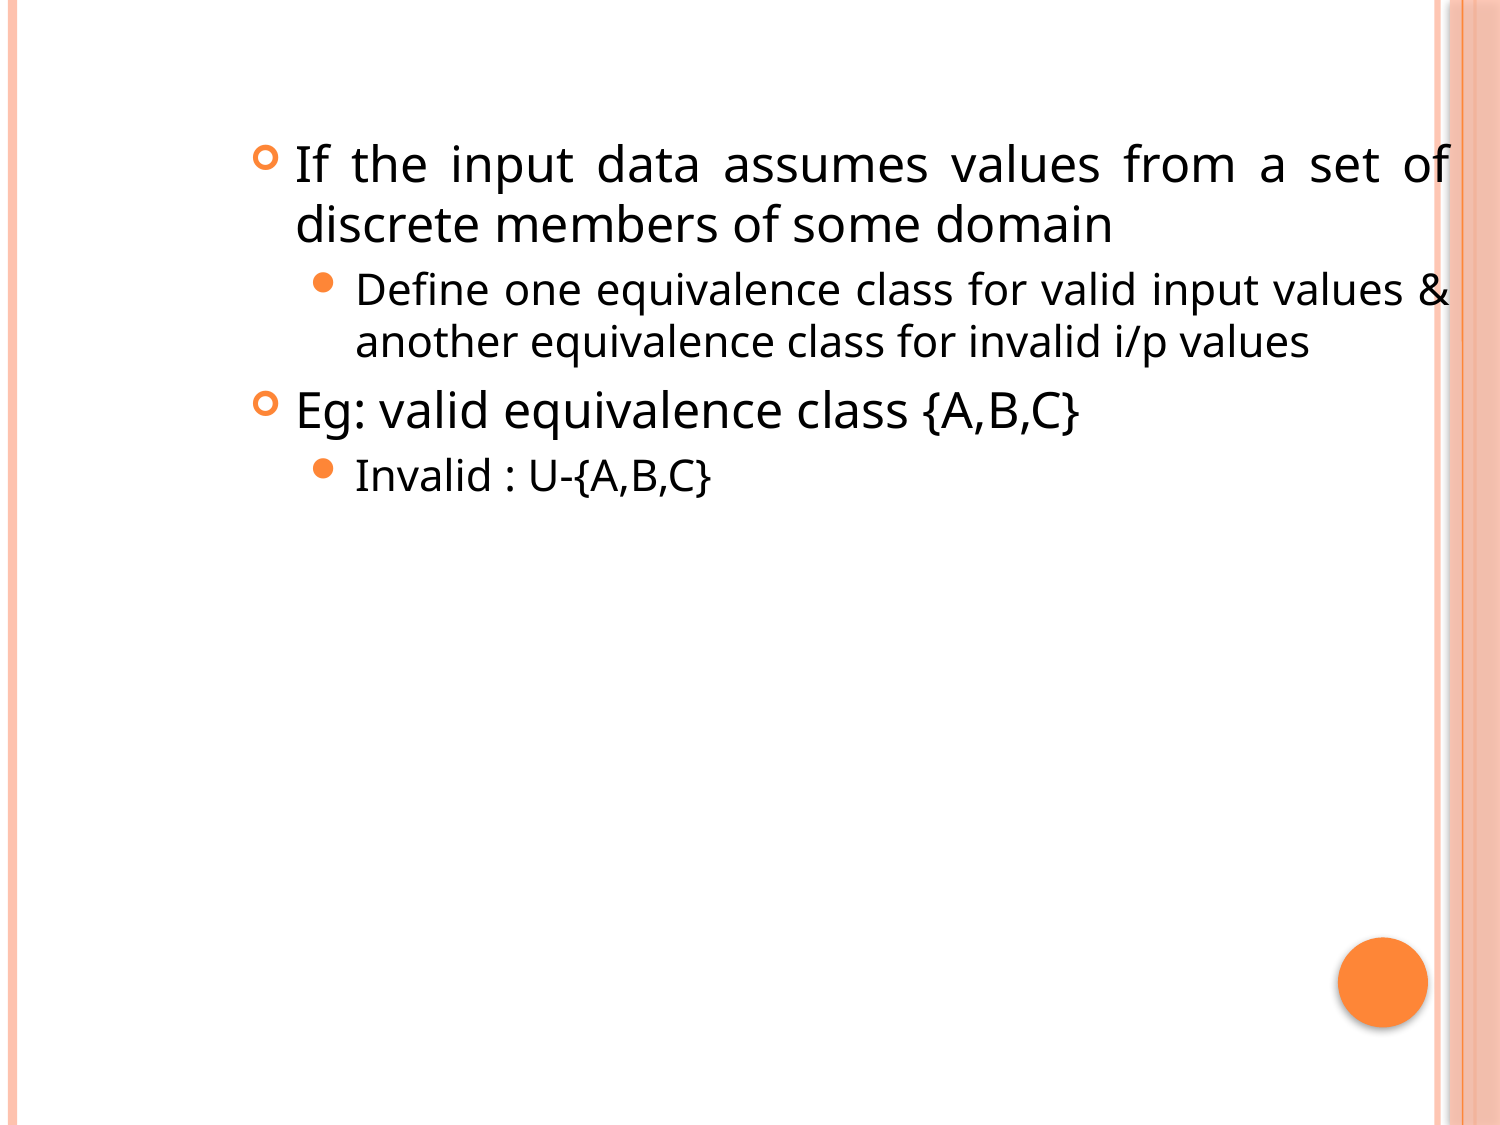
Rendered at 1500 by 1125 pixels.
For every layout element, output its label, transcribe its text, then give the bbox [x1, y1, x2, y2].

list If the input data assumes values from a set of discrete members of some domain Define one equivalence class for valid input values & another equivalence class for invalid i/p values Eg: valid equivalence class {A,B,C} Invalid : U-{A,B,C} [235, 125, 1466, 1025]
